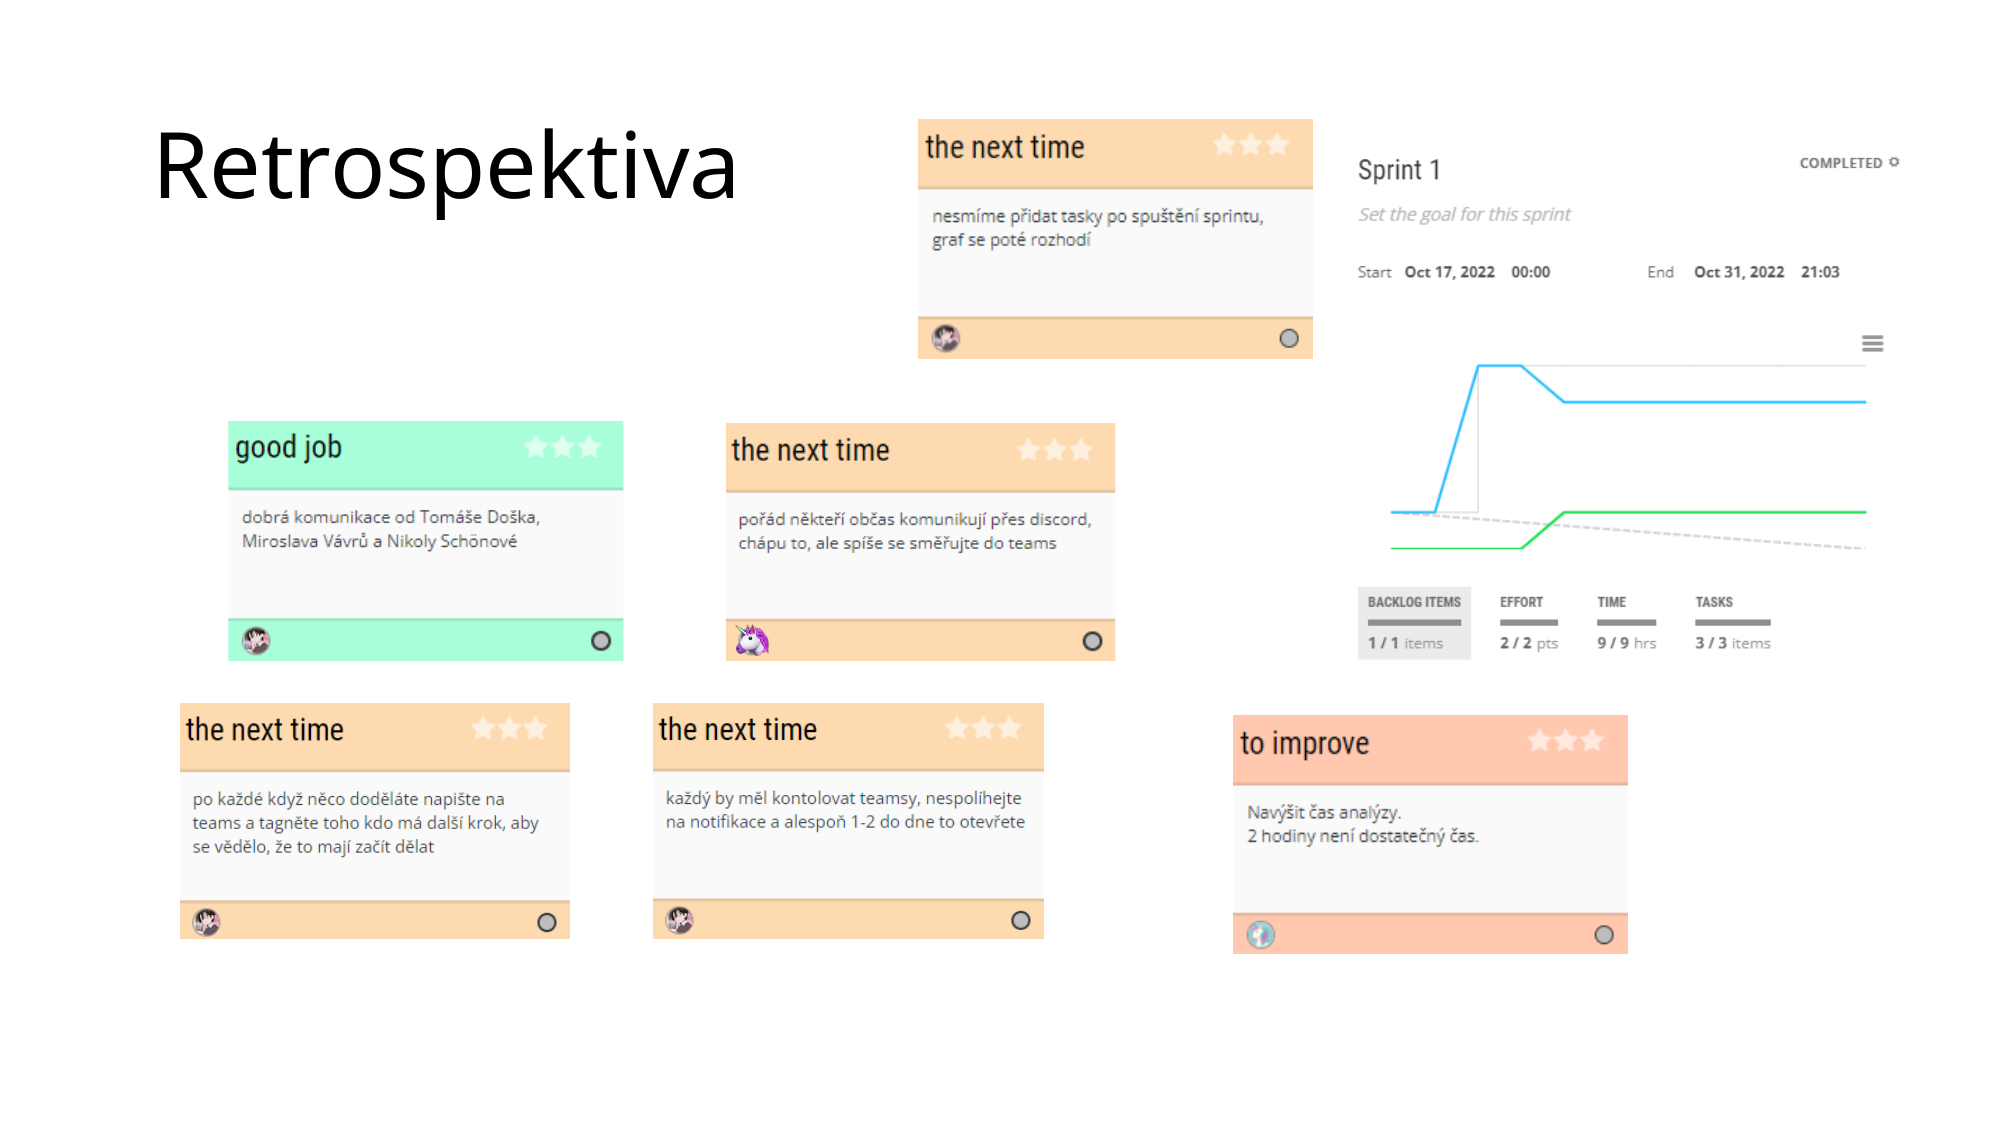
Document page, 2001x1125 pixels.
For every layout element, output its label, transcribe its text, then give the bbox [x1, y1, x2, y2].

picture [1348, 143, 1917, 680]
picture [653, 703, 1044, 939]
picture [1233, 715, 1628, 954]
picture [228, 420, 624, 661]
picture [179, 703, 570, 939]
title Retrospektiva [137, 59, 1863, 278]
picture [726, 423, 1116, 661]
picture [918, 119, 1313, 360]
